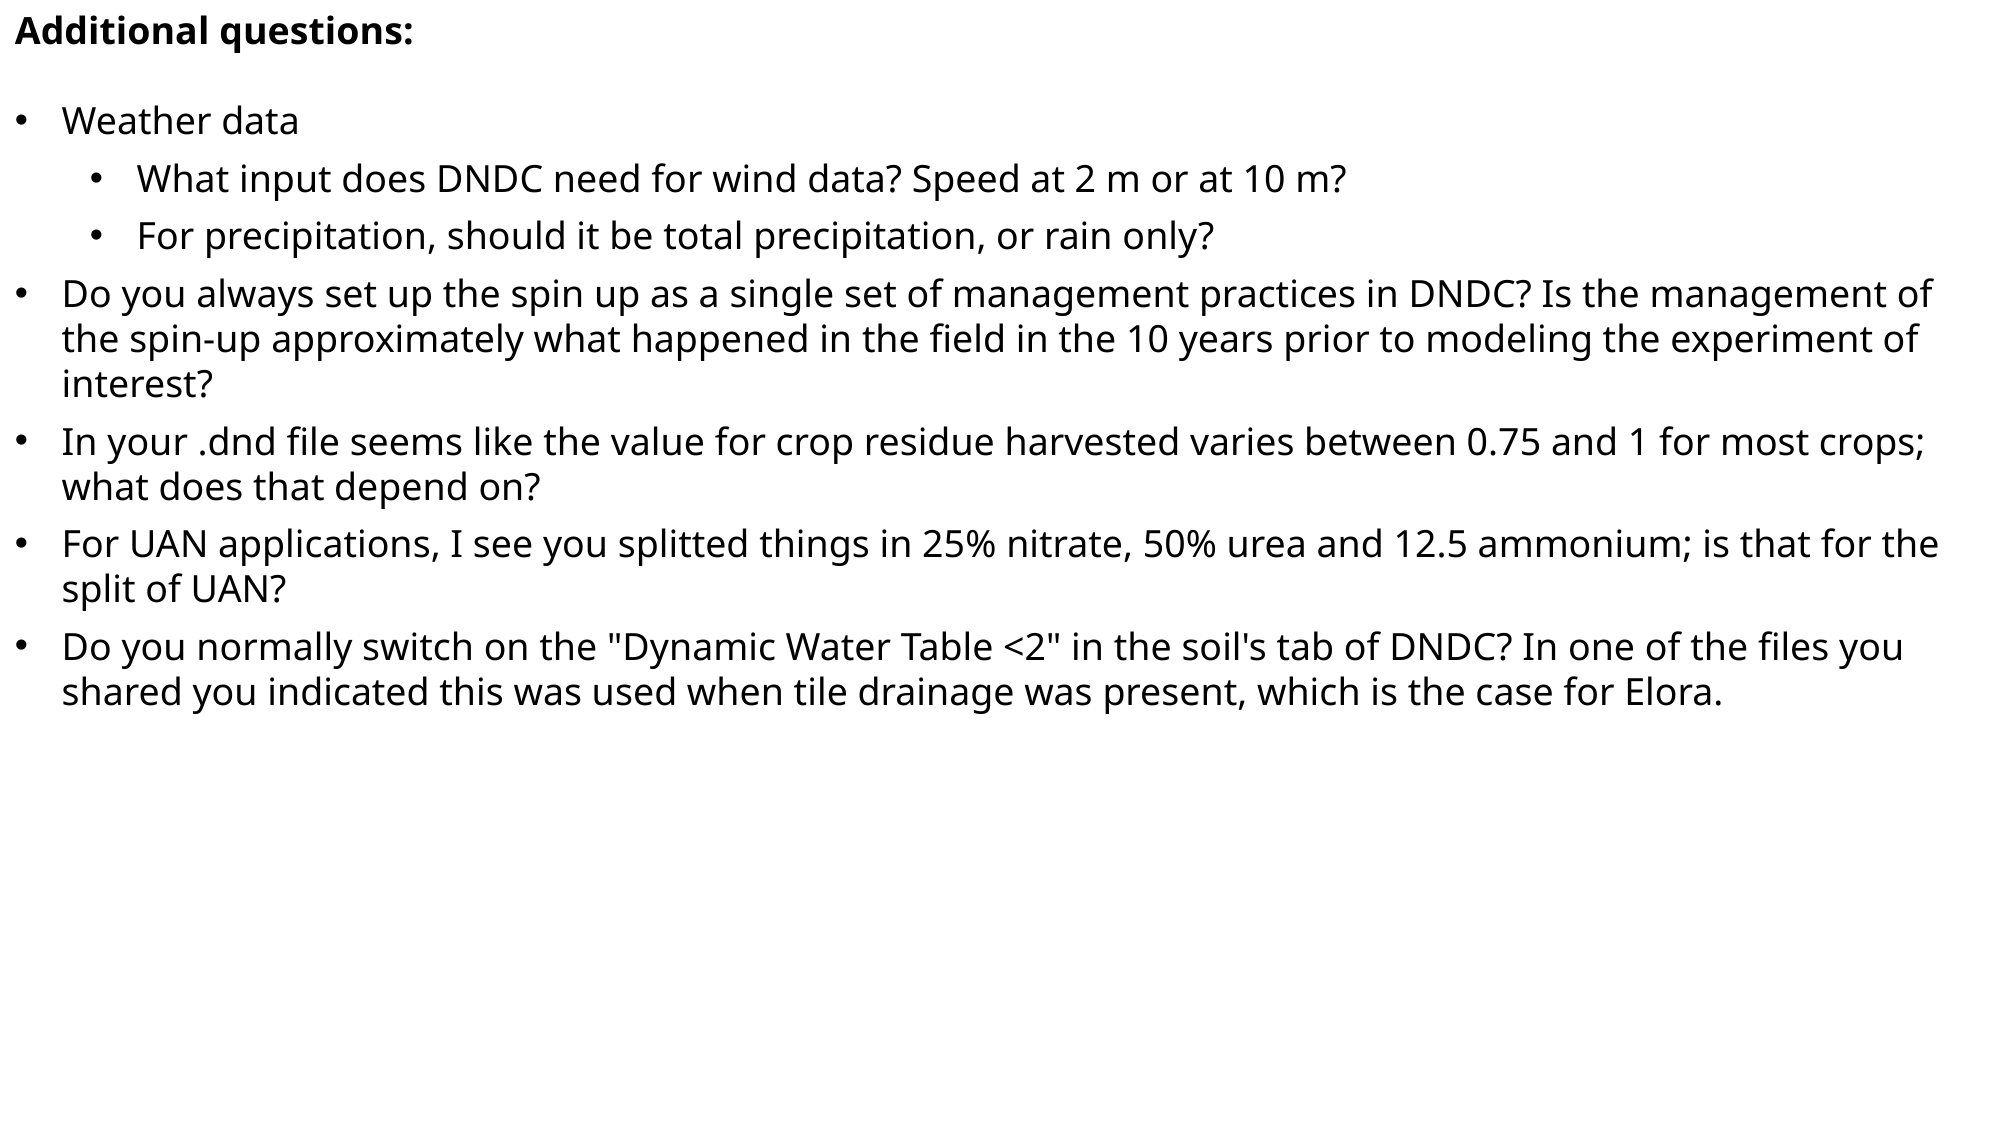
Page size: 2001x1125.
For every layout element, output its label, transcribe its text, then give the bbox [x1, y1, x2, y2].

text_box Additional questions: Weather data What input does DNDC need for wind data? Speed at 2 m or at 10 m? For precipitation, should it be total precipitation, or rain only? Do you always set up the spin up as a single set of management practices in DNDC? Is the management of the spin-up approximately what happened in the field in the 10 years prior to modeling the experiment of interest? In your .dnd file seems like the value for crop residue harvested varies between 0.75 and 1 for most crops; what does that depend on? For UAN applications, I see you splitted things in 25% nitrate, 50% urea and 12.5 ammonium; is that for the split of UAN? Do you normally switch on the "Dynamic Water Table <2" in the soil's tab of DNDC? In one of the files you shared you indicated this was used when tile drainage was present, which is the case for Elora. [0, 0, 1977, 720]
